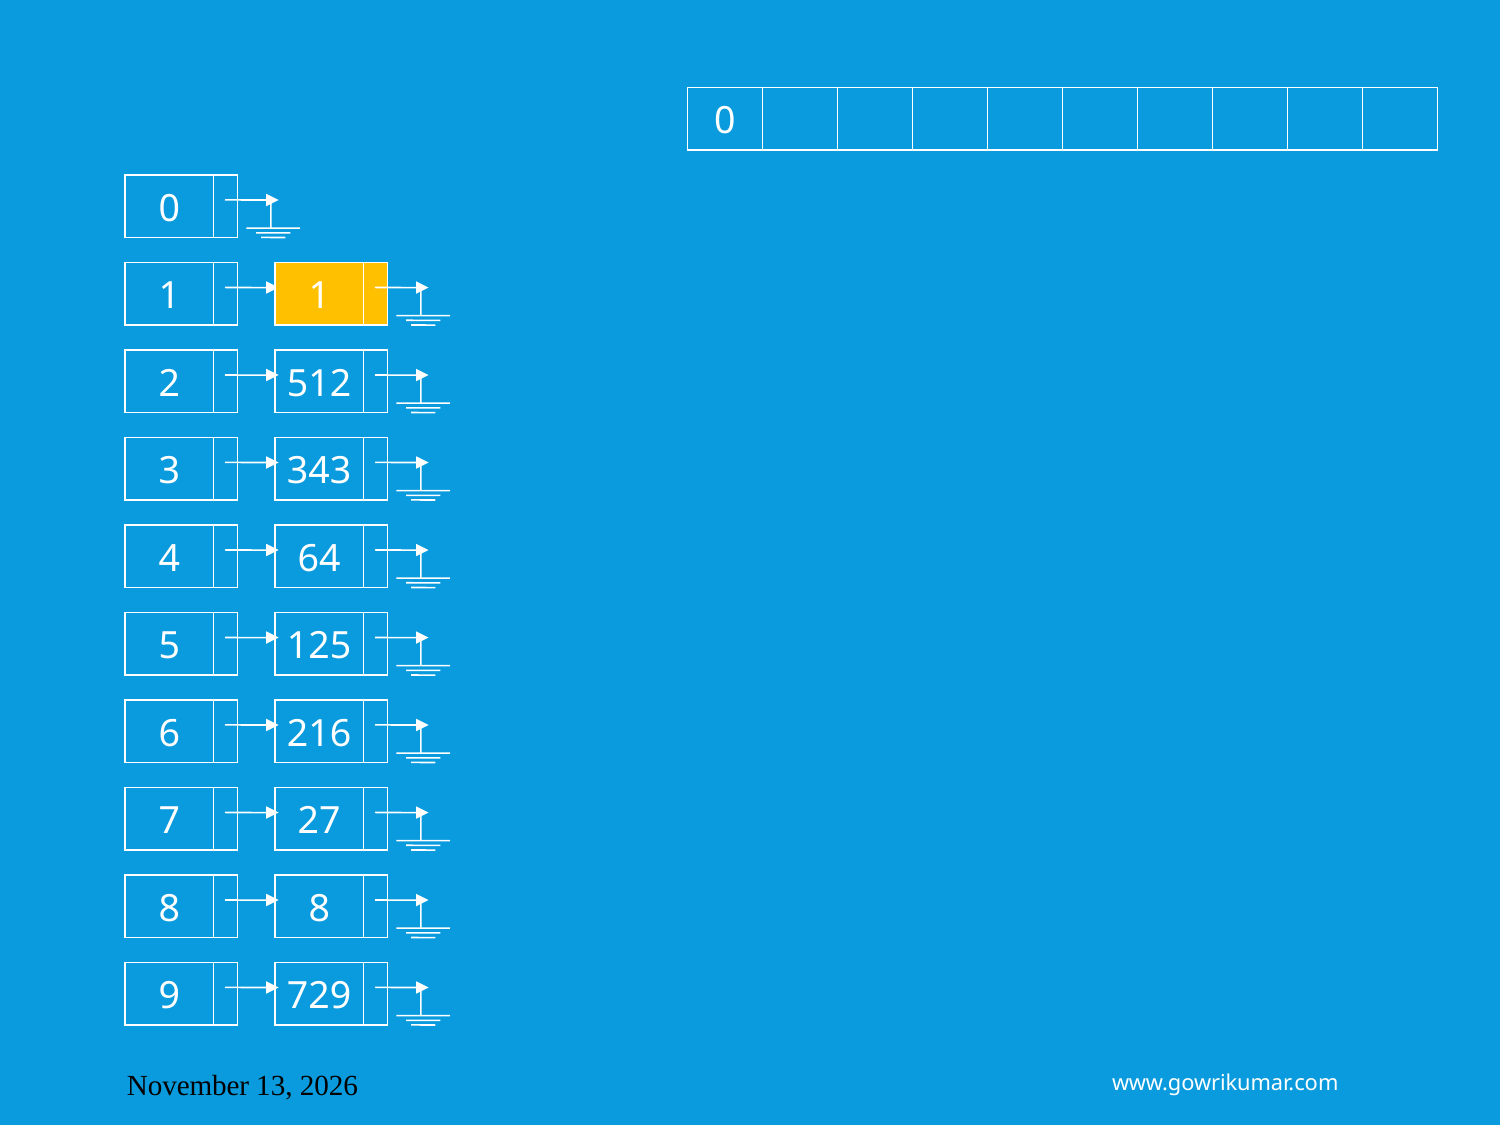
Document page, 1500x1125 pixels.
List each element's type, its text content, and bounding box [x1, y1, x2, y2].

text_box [124, 787, 238, 851]
text_box [762, 87, 837, 150]
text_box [124, 349, 238, 413]
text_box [124, 524, 238, 588]
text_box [274, 524, 451, 588]
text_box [274, 349, 451, 413]
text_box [274, 437, 451, 501]
text_box [1062, 87, 1137, 150]
footer www.gowrikumar.com [687, 1053, 1354, 1114]
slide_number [111, 1053, 538, 1114]
text_box [1287, 87, 1362, 150]
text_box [124, 612, 238, 676]
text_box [124, 262, 238, 326]
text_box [274, 787, 451, 851]
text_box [124, 874, 238, 938]
text_box 0 [687, 87, 762, 150]
text_box [1362, 87, 1438, 150]
text_box [1137, 87, 1212, 150]
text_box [274, 962, 451, 1026]
text_box [837, 87, 912, 150]
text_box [274, 262, 451, 326]
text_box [124, 174, 301, 238]
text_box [274, 699, 451, 763]
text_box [124, 962, 238, 1026]
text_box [274, 612, 451, 676]
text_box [124, 437, 238, 501]
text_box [274, 874, 451, 938]
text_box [124, 699, 238, 763]
text_box [987, 87, 1062, 150]
text_box [1212, 87, 1287, 150]
text_box [912, 87, 987, 150]
